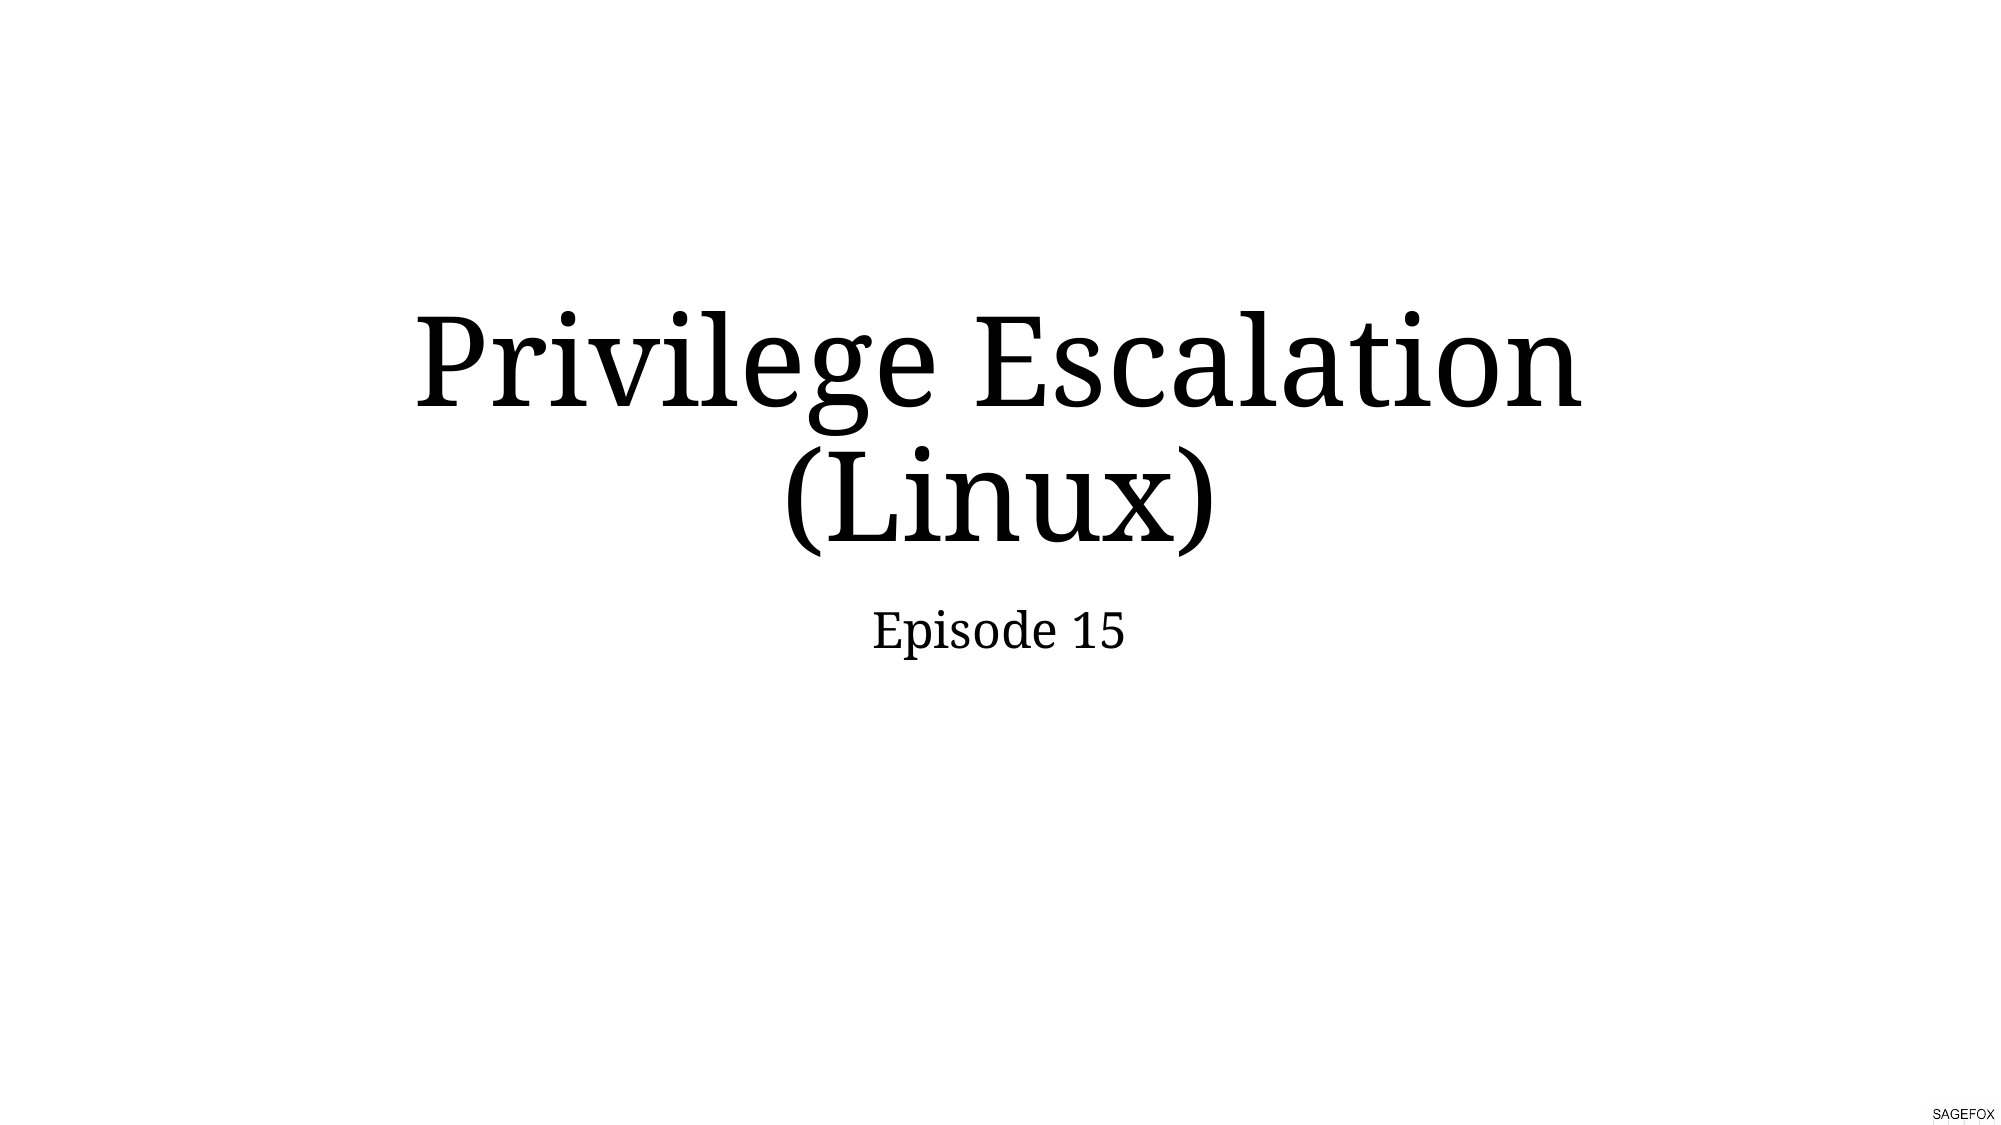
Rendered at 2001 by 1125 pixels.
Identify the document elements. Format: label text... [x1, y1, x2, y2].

subtitle Episode 15 [249, 590, 1750, 863]
picture [1929, 1108, 1997, 1125]
title Privilege Escalation (Linux) [249, 184, 1750, 576]
